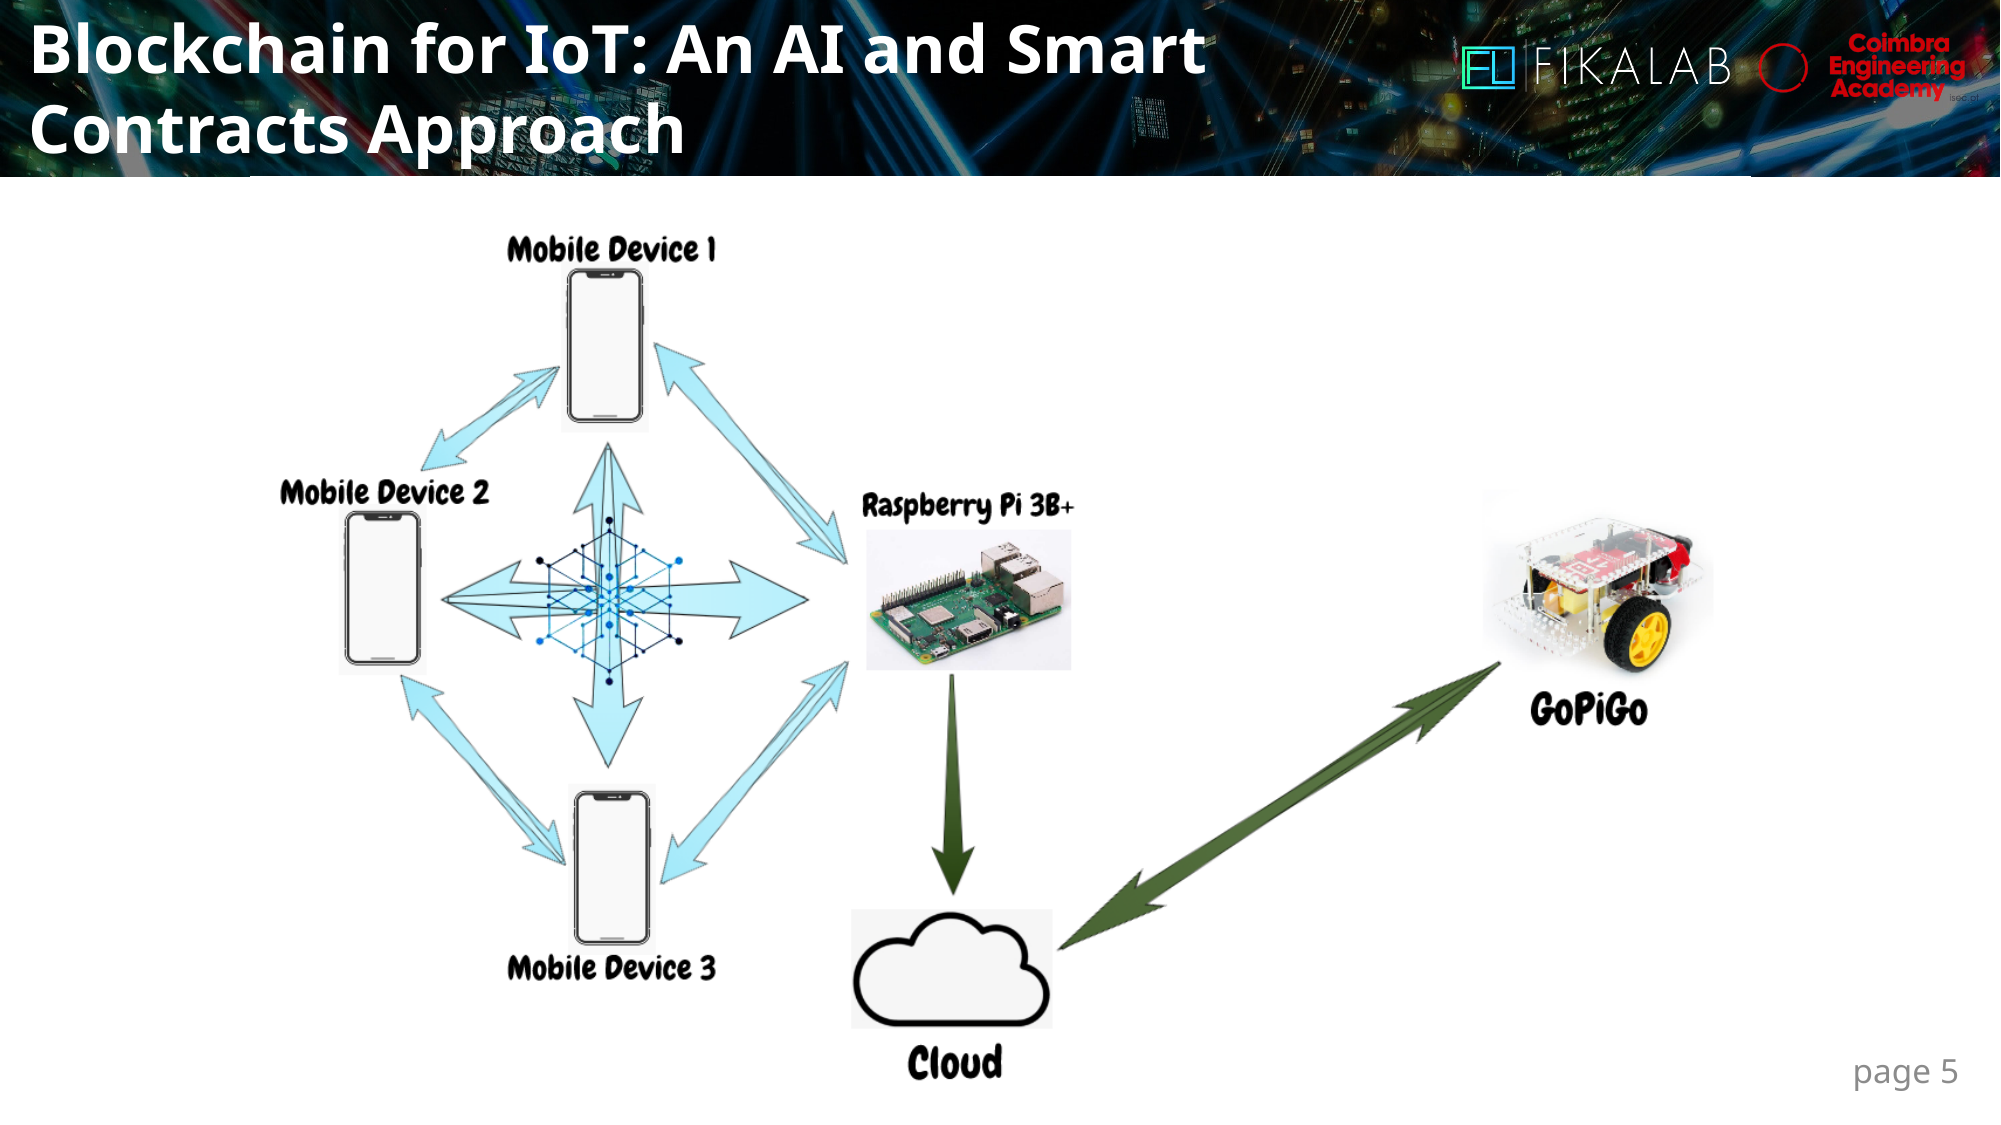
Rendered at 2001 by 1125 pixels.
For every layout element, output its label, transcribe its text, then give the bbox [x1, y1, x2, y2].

picture [0, 0, 2000, 1125]
slide_number page 5 [1751, 1042, 1974, 1103]
